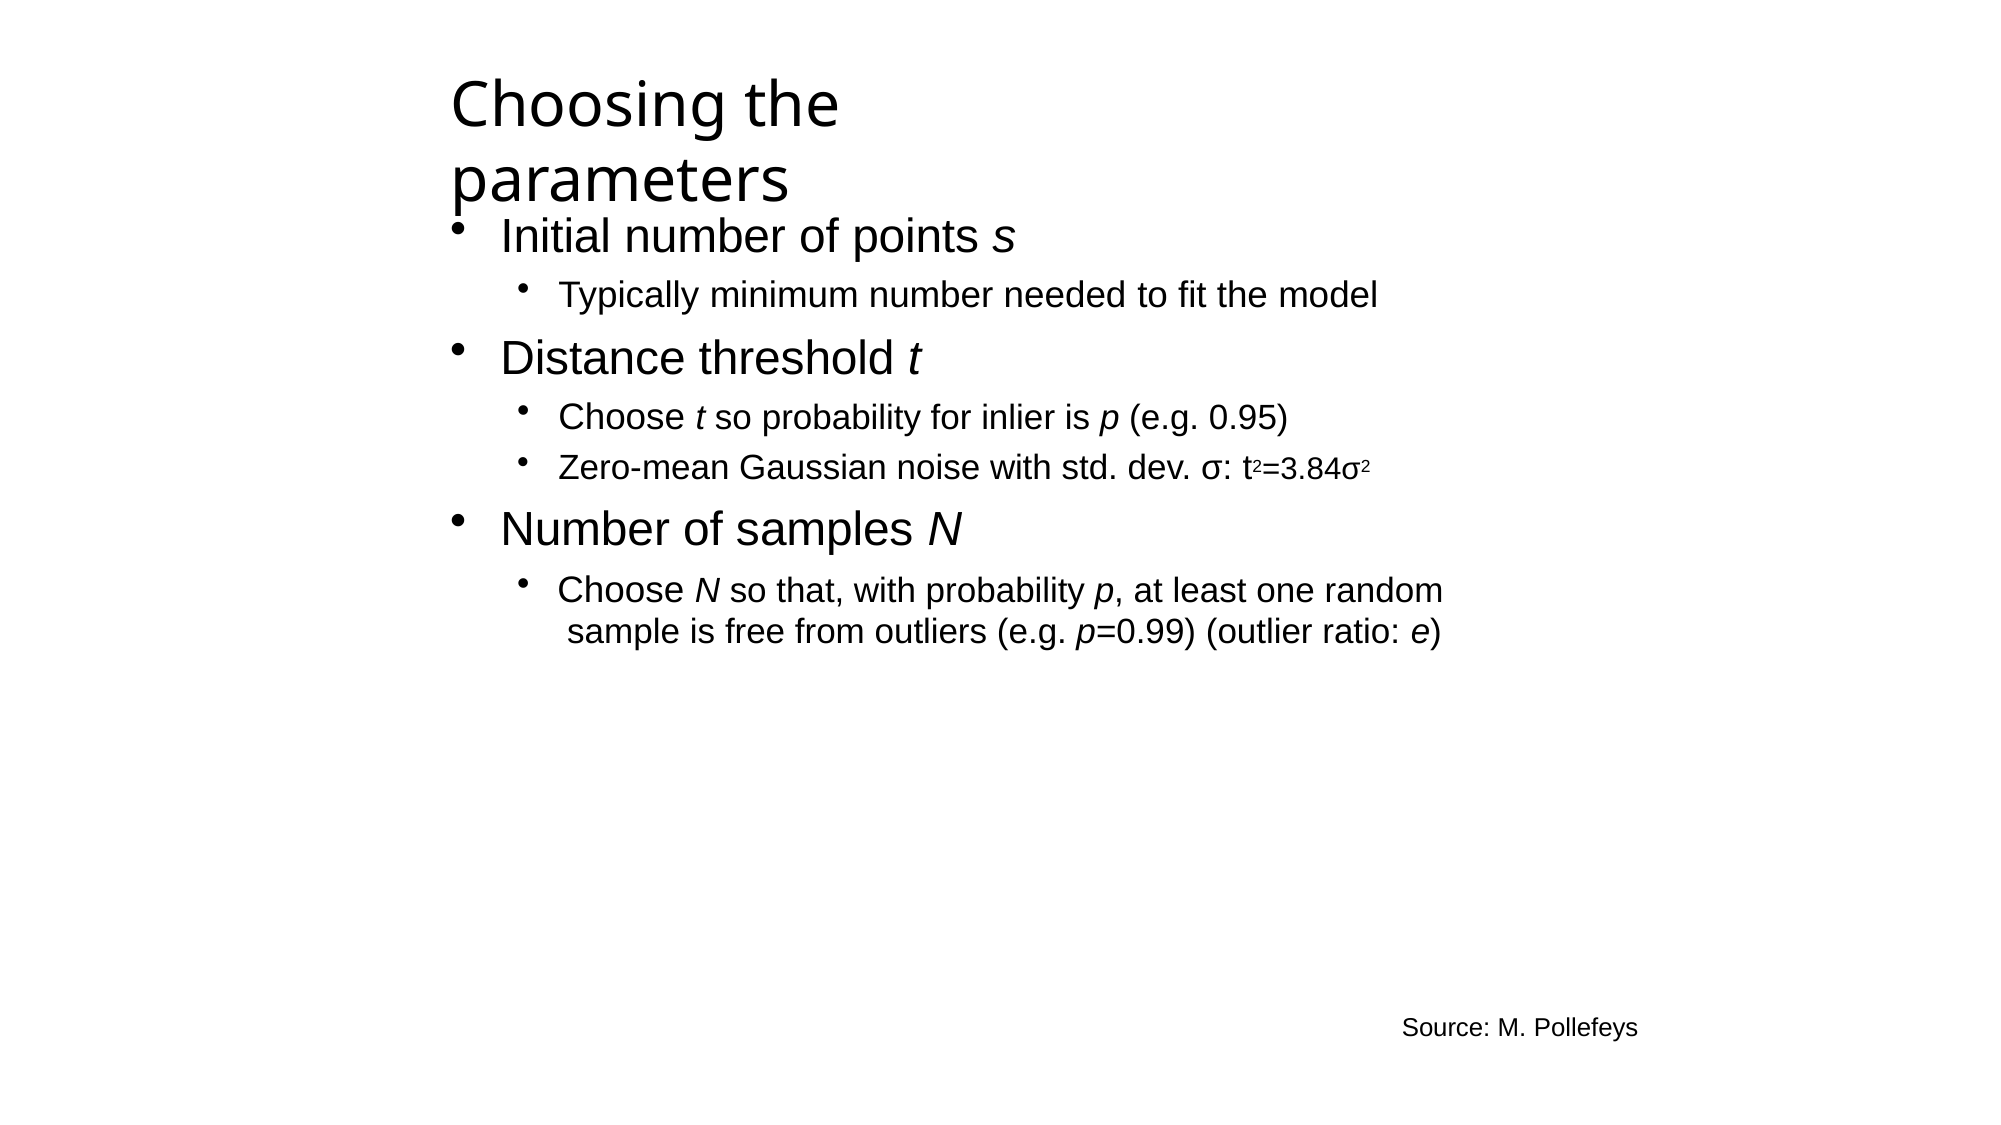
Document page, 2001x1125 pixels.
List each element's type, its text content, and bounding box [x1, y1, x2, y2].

text_box Initial number of points s Typically minimum number needed to fit the model Distance threshold t Choose t so probability for inlier is p (e.g. 0.95) Zero-mean Gaussian noise with std. dev. σ: t2=3.84σ2 Number of samples N Choose N so that, with probability p, at least one random sample is free from outliers (e.g. p=0.99) (outlier ratio: e) [448, 192, 1445, 651]
text_box Source: M. Pollefeys [1400, 1010, 1640, 1042]
title Choosing the parameters [449, 43, 1155, 192]
